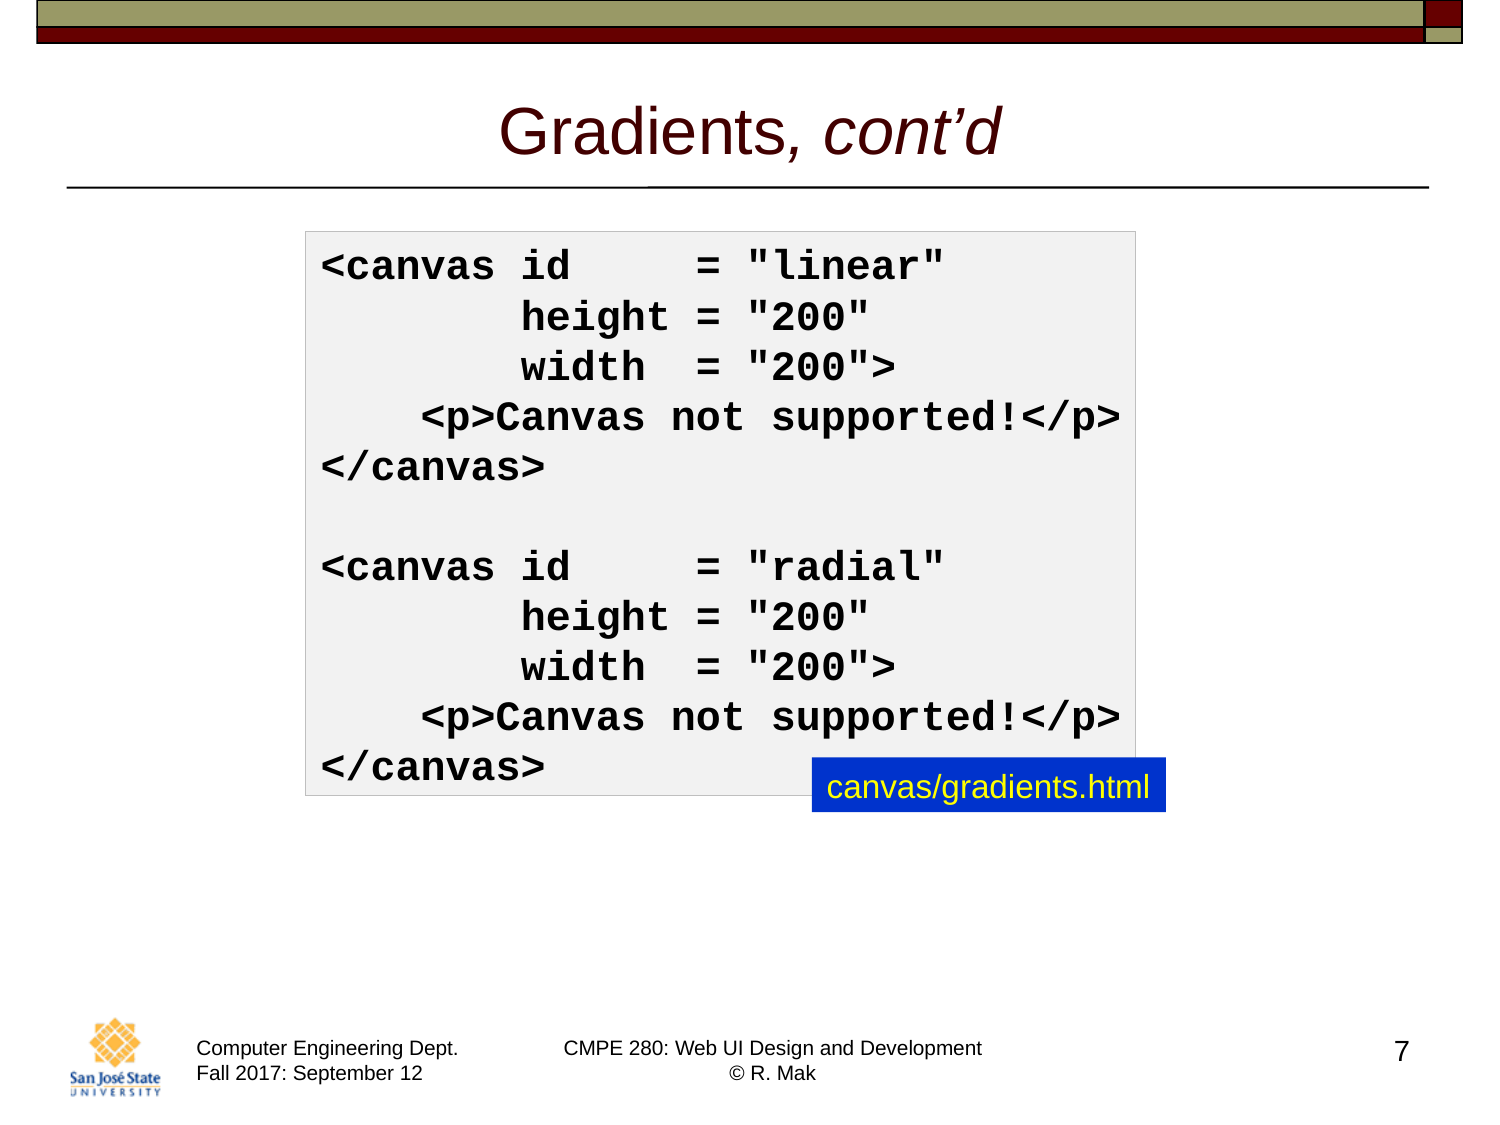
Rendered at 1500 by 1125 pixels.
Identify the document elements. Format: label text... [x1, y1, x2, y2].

title Gradients, cont’d [75, 67, 1425, 175]
slide_number 7 [1335, 1025, 1425, 1100]
text_box <canvas id = "linear" height = "200" width = "200"> <p>Canvas not supported!</p> </canvas> <canvas id = "radial" height = "200" width = "200"> <p>Canvas not supported!</p> </canvas> [305, 231, 1136, 796]
text_box canvas/gradients.html [811, 757, 1166, 813]
picture [60, 1012, 166, 1112]
